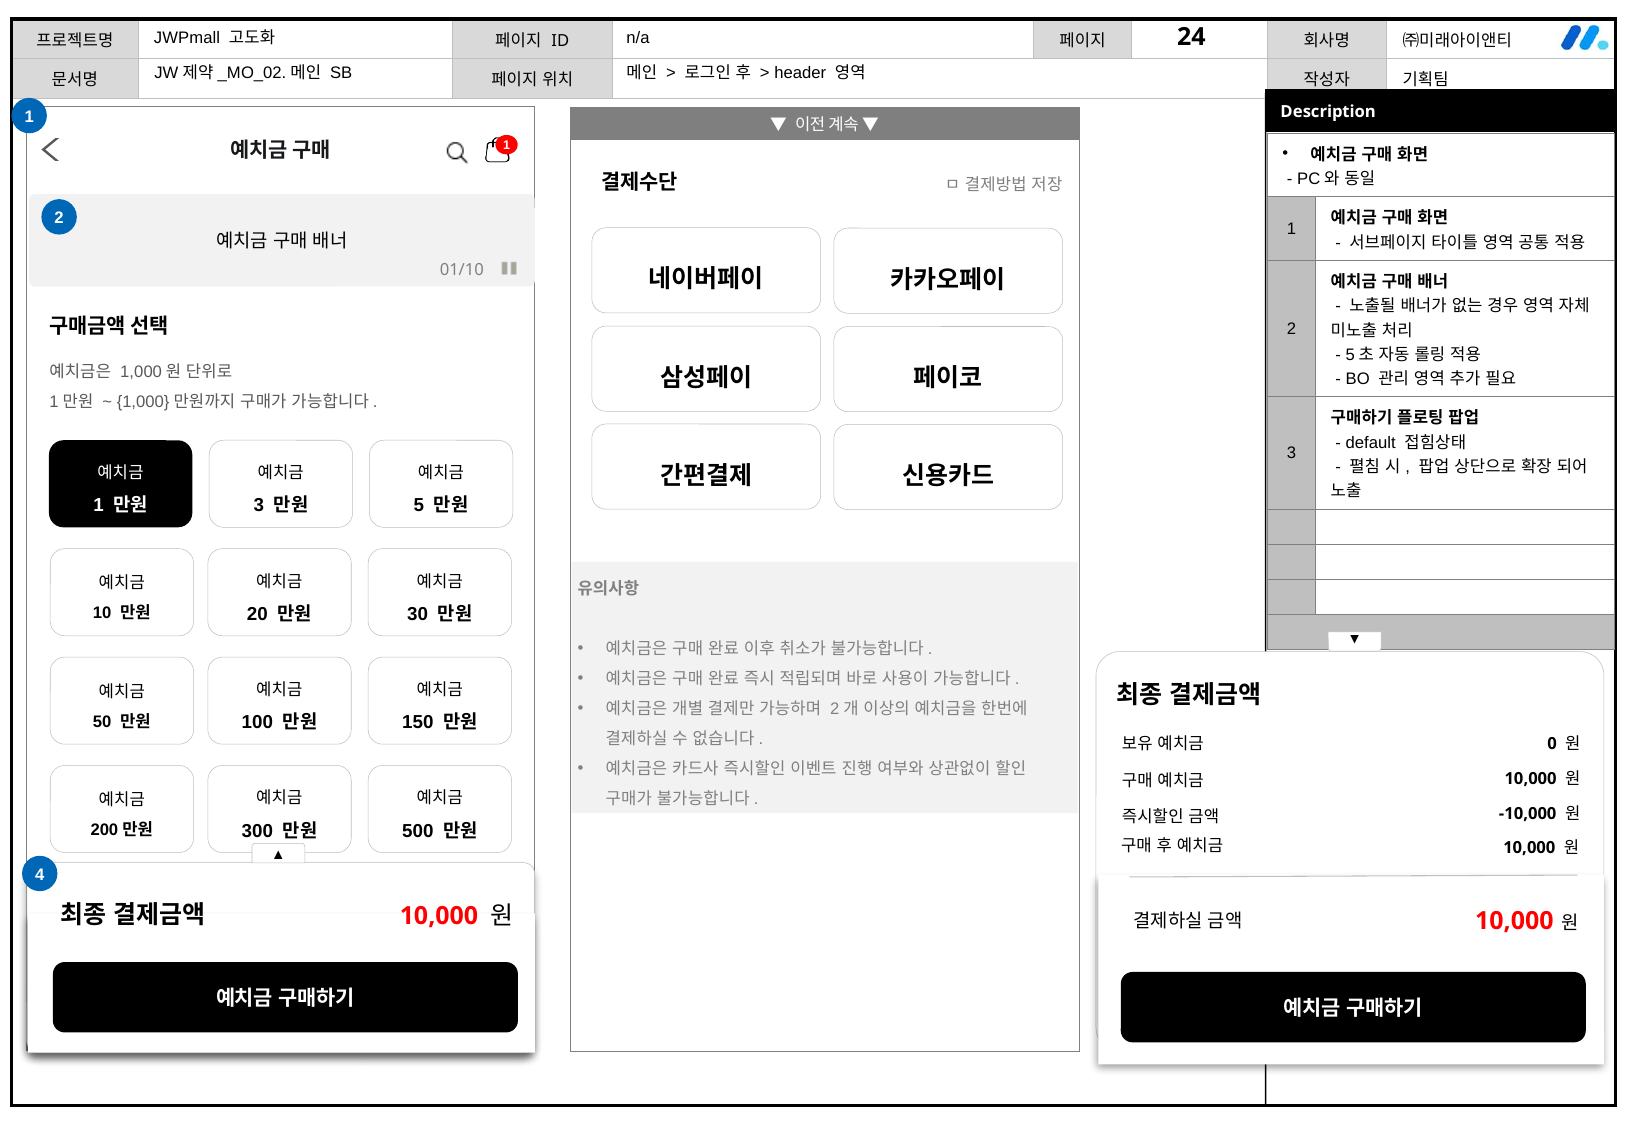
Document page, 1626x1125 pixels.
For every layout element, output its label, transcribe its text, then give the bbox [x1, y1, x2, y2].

text_box 네이버페이 [590, 226, 822, 314]
table_cell 1 [1268, 197, 1315, 260]
text_box 구매금액 선택 [34, 305, 572, 345]
table_cell 예치금 구매 화면 - 서브페이지 타이틀 영역 공통 적용 [1316, 197, 1614, 260]
text_box 결제수단 [587, 161, 1125, 202]
text_box 4 [20, 860, 26, 887]
text_box 카카오페이 [832, 226, 1064, 315]
table_cell [1268, 545, 1315, 579]
table_cell [1316, 545, 1614, 579]
table_cell [1316, 580, 1614, 614]
table_cell 예치금 구매 배너 - 노출될 배너가 없는 경우 영역 자체 미노출 처리 - 5초 자동 롤링 적용 - BO 관리 영역 추가 필요 [1316, 261, 1614, 396]
text_box 유의사항 예치금은 구매 완료 이후 취소가 불가능합니다. 예치금은 구매 완료 즉시 적립되며 바로 사용이 가능합니다. 예치금은 개별 결제만 가능하며 2개 이상의 예치금을 한번에 결제하실 수 없습니다. 예치금은 카드사 즉시할인 이벤트 진행 여부와 상관없이 할인 구매가 불가능합니다. [571, 561, 1078, 814]
text_box 신용카드 [832, 423, 1064, 511]
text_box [1095, 631, 1604, 1065]
table_cell 2 [1268, 261, 1315, 396]
table_cell [1268, 580, 1315, 614]
table_header 예치금 구매 화면 - PC와 동일 [1268, 134, 1614, 196]
table_cell [1268, 510, 1315, 544]
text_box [26, 843, 535, 1053]
table_cell 3 [1268, 397, 1315, 509]
text_box 삼성페이 [590, 325, 822, 413]
picture [1556, 21, 1614, 52]
text_box JW제약_MO_02.메인 SB [139, 54, 447, 90]
text_box 간편결제 [590, 422, 822, 511]
text_box 페이코 [832, 325, 1064, 413]
text_box JWPmall 고도화 [139, 19, 447, 54]
table_cell [1316, 510, 1614, 544]
table_cell 구매하기 플로팅 팝업 - default 접힘상태 - 펼침 시, 팝업 상단으로 확장 되어 노출 [1316, 397, 1614, 509]
text_box 메인 > 로그인 후 > header 영역 [611, 54, 1263, 90]
text_box n/a [611, 19, 1031, 54]
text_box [41, 130, 518, 169]
table_cell [1268, 615, 1614, 649]
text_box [48, 440, 513, 843]
text_box 예치금은 1,000원 단위로 1만원 ~ {1,000}만원까지 구매가 가능합니다. [43, 345, 496, 417]
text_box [29, 194, 535, 287]
text_box 1 [10, 96, 48, 135]
